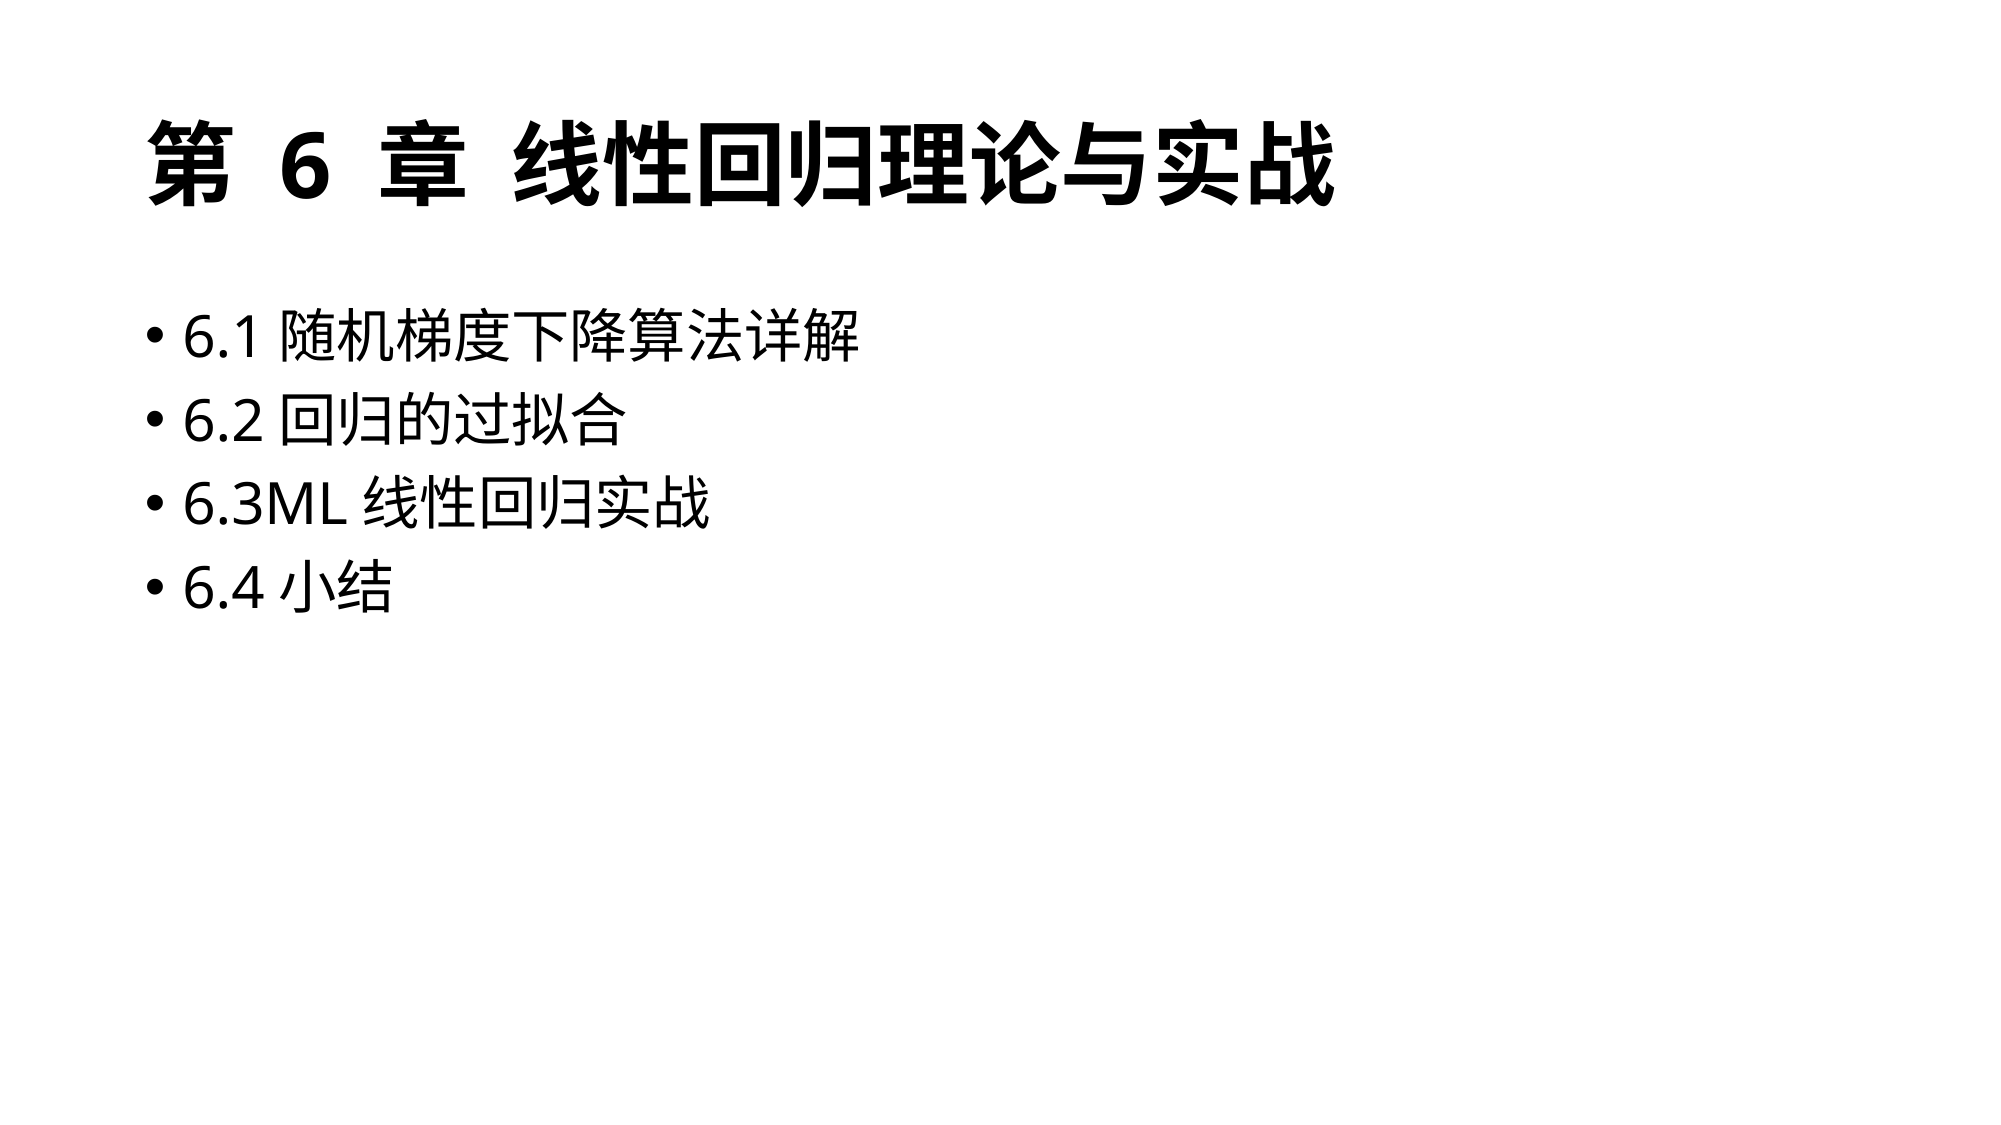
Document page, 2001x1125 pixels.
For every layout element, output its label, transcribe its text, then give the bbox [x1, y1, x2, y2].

list 6.1随机梯度下降算法详解 6.2回归的过拟合 6.3ML线性回归实战 6.4小结 [136, 298, 1863, 1014]
title 第 6 章 线性回归理论与实战 [136, 59, 1863, 278]
